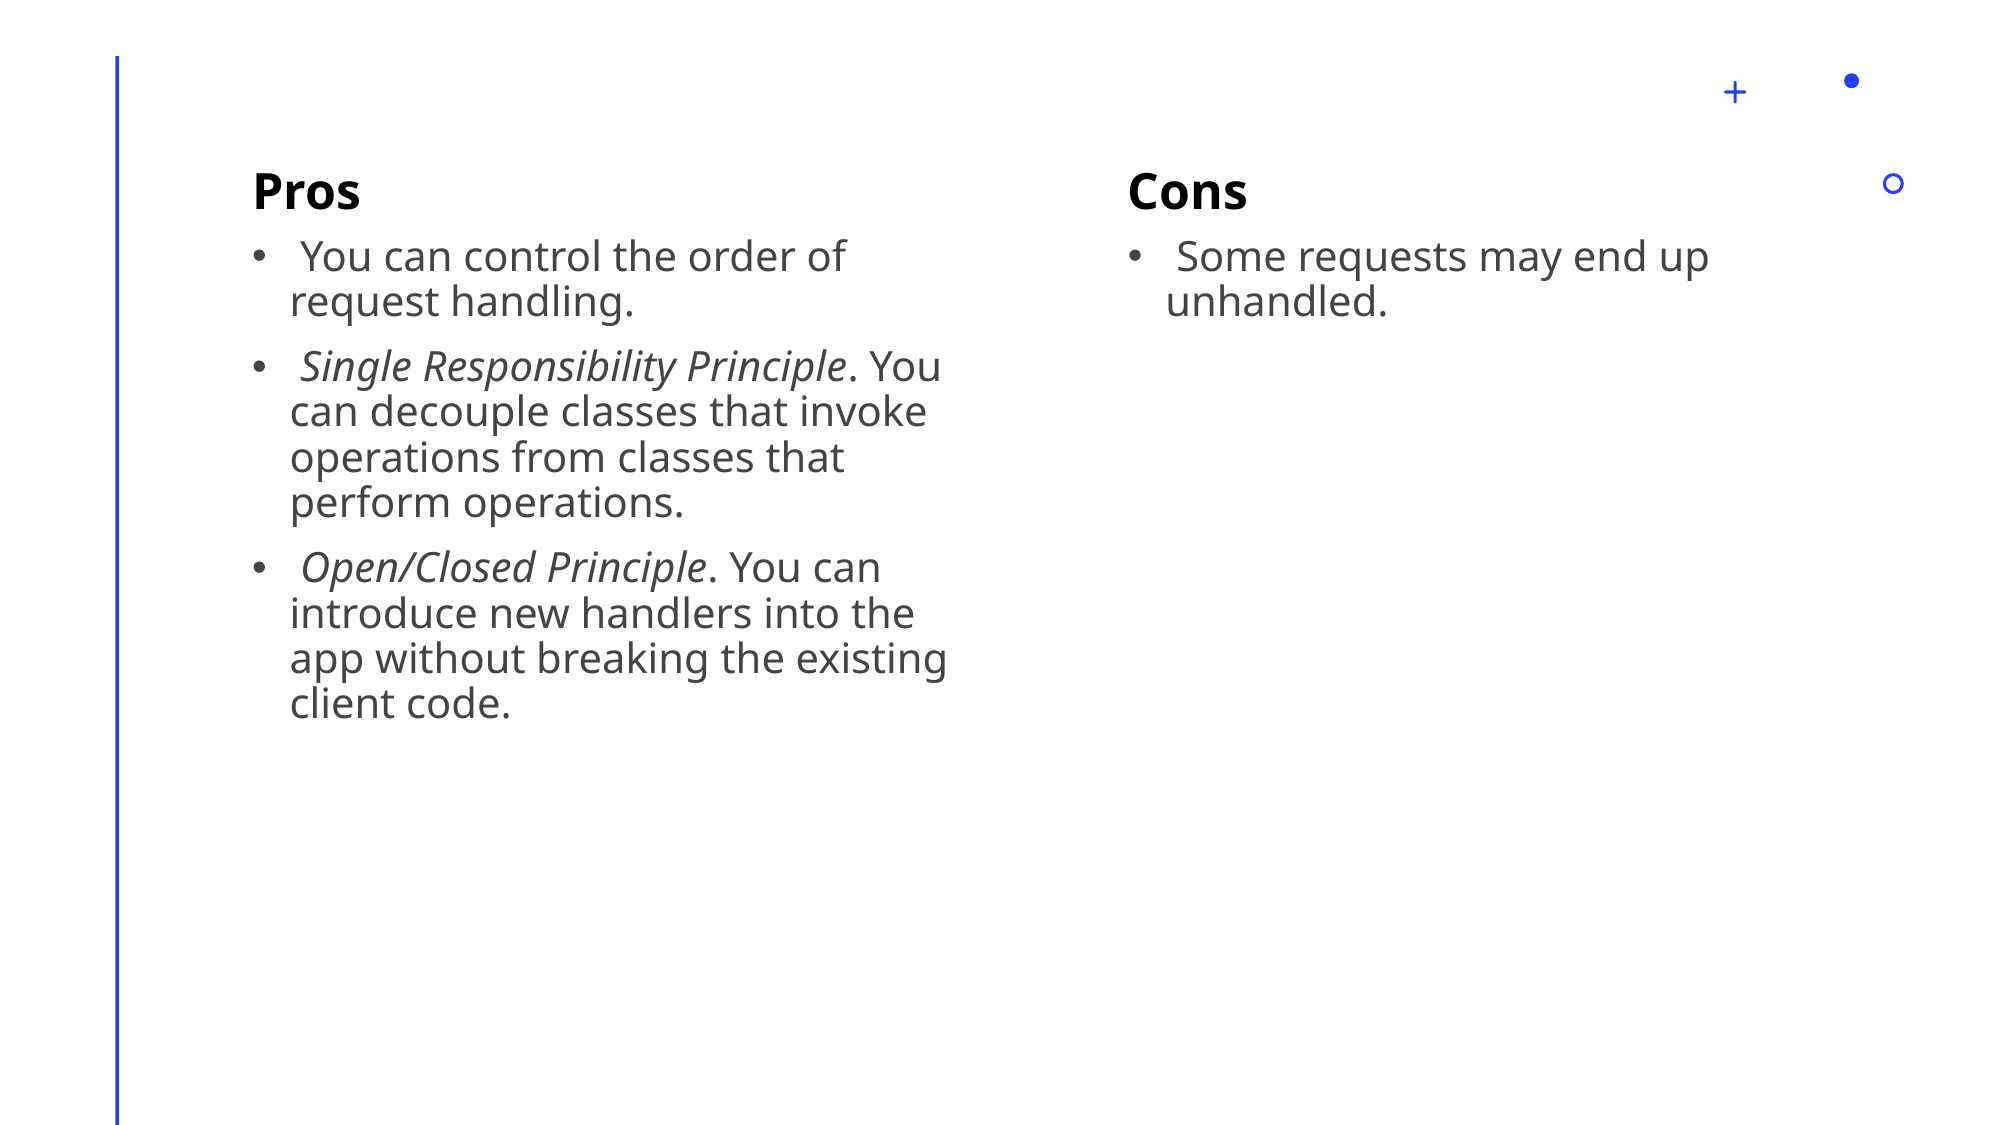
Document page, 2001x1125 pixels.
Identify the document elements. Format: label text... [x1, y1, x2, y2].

list Cons [1113, 92, 1860, 227]
list You can control the order of request handling. Single Responsibility Principle. You can decouple classes that invoke operations from classes that perform operations. Open/Closed Principle. You can introduce new handlers into the app without breaking the existing client code. [236, 227, 984, 908]
list Pros [236, 92, 984, 227]
list Some requests may end up unhandled. [1113, 227, 1860, 1016]
